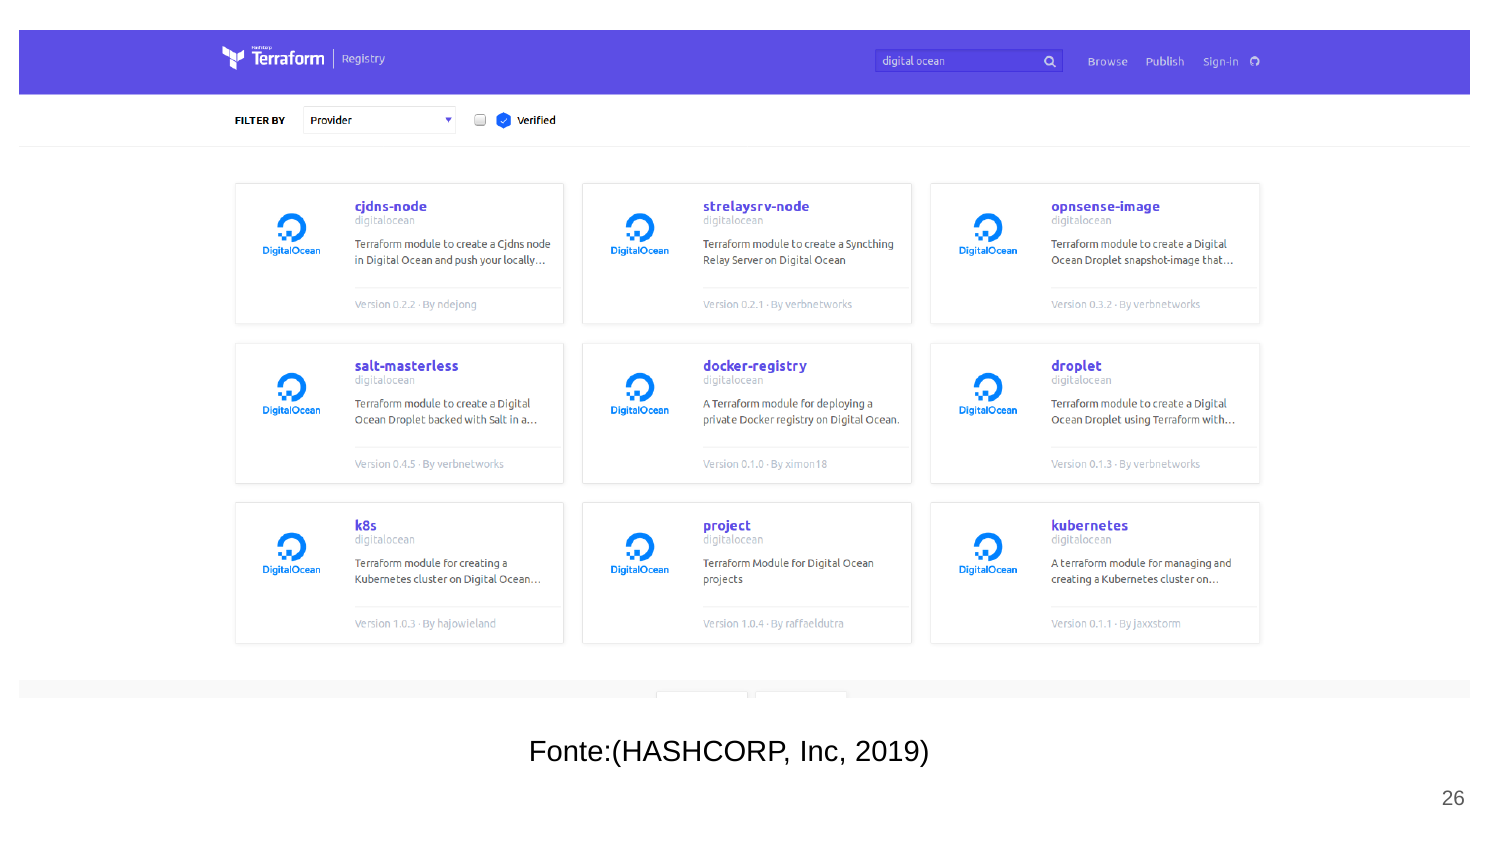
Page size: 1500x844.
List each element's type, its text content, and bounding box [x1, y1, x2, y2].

slide_number ‹#› [1389, 764, 1480, 830]
picture [19, 29, 1471, 699]
text_box Fonte:(HASHCORP, Inc, 2019) [513, 717, 976, 802]
